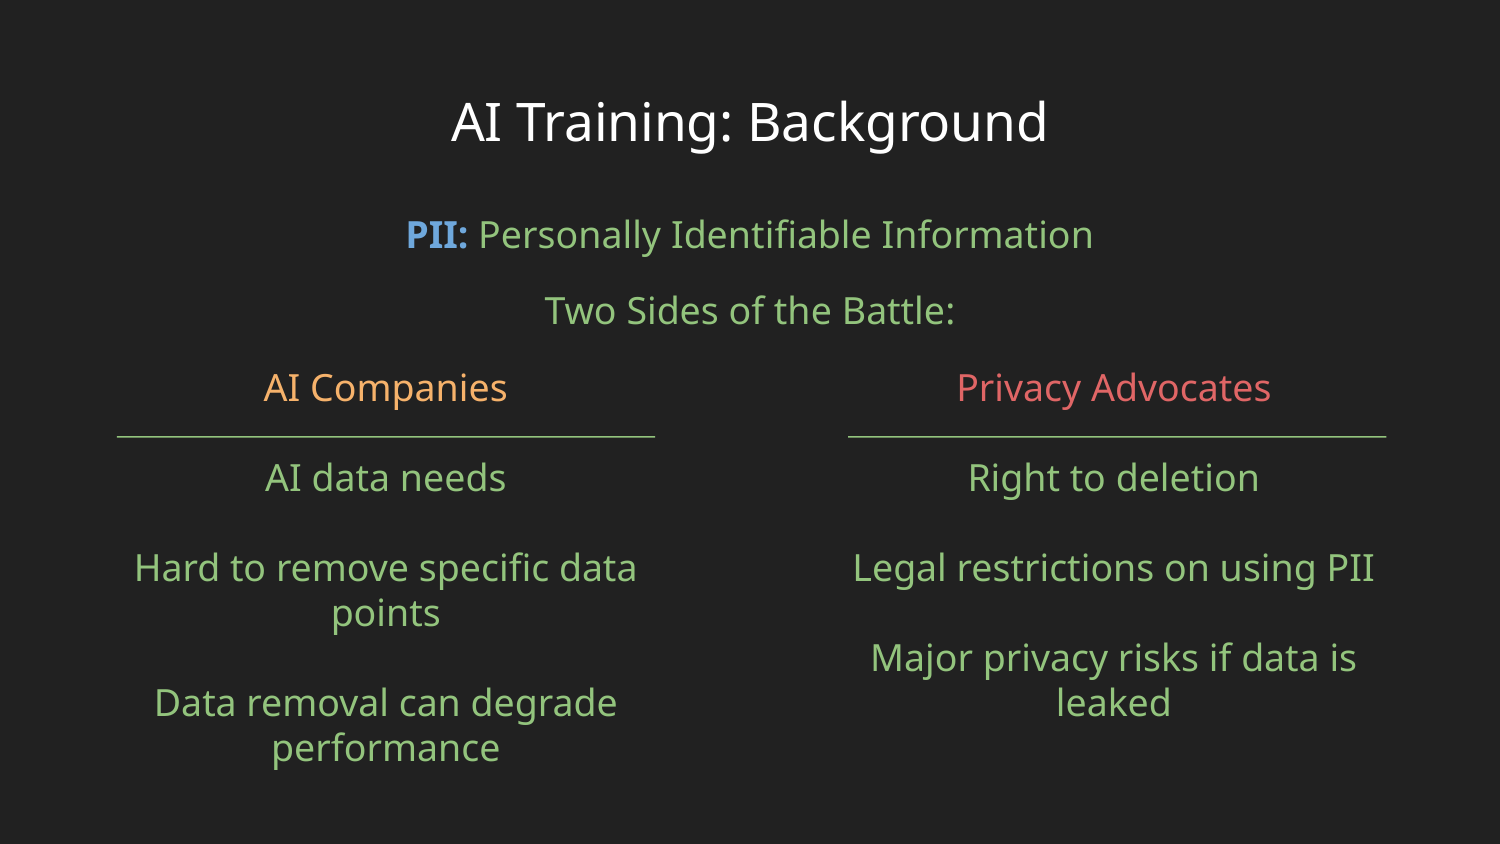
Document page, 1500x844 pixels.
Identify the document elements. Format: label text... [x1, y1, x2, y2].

title AI Training: Background [51, 72, 1449, 167]
list PII: Personally Identifiable Information Two Sides of the Battle: [51, 189, 1449, 824]
text_box AI Companies AI data needs Hard to remove specific data points Data removal can degrade performance [84, 349, 688, 771]
text_box Privacy Advocates Right to deletion Legal restrictions on using PII Major privacy risks if data is leaked [812, 349, 1416, 771]
